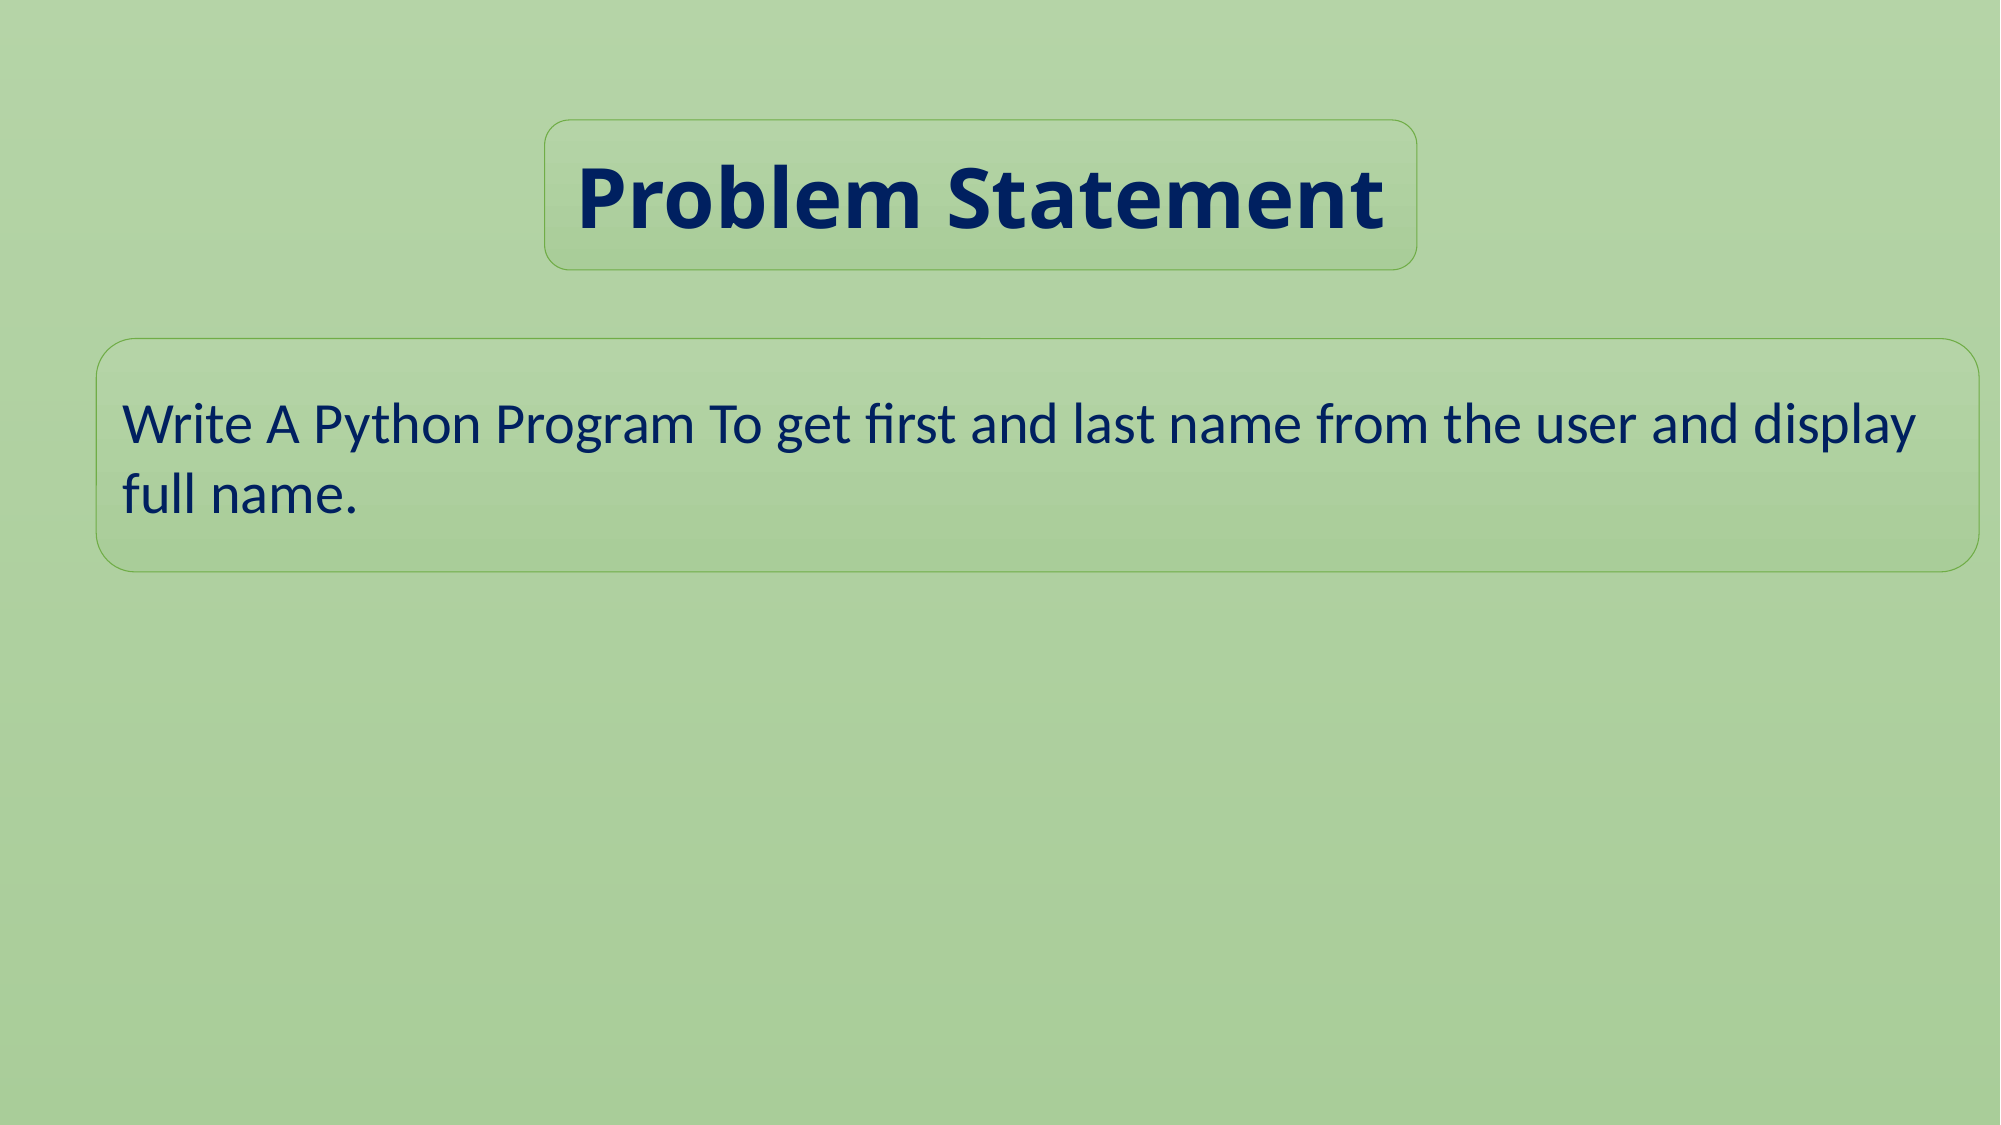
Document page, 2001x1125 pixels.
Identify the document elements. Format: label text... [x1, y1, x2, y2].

text_box Write A Python Program To get first and last name from the user and display full name. [95, 337, 1980, 573]
text_box Problem Statement [544, 119, 1418, 271]
